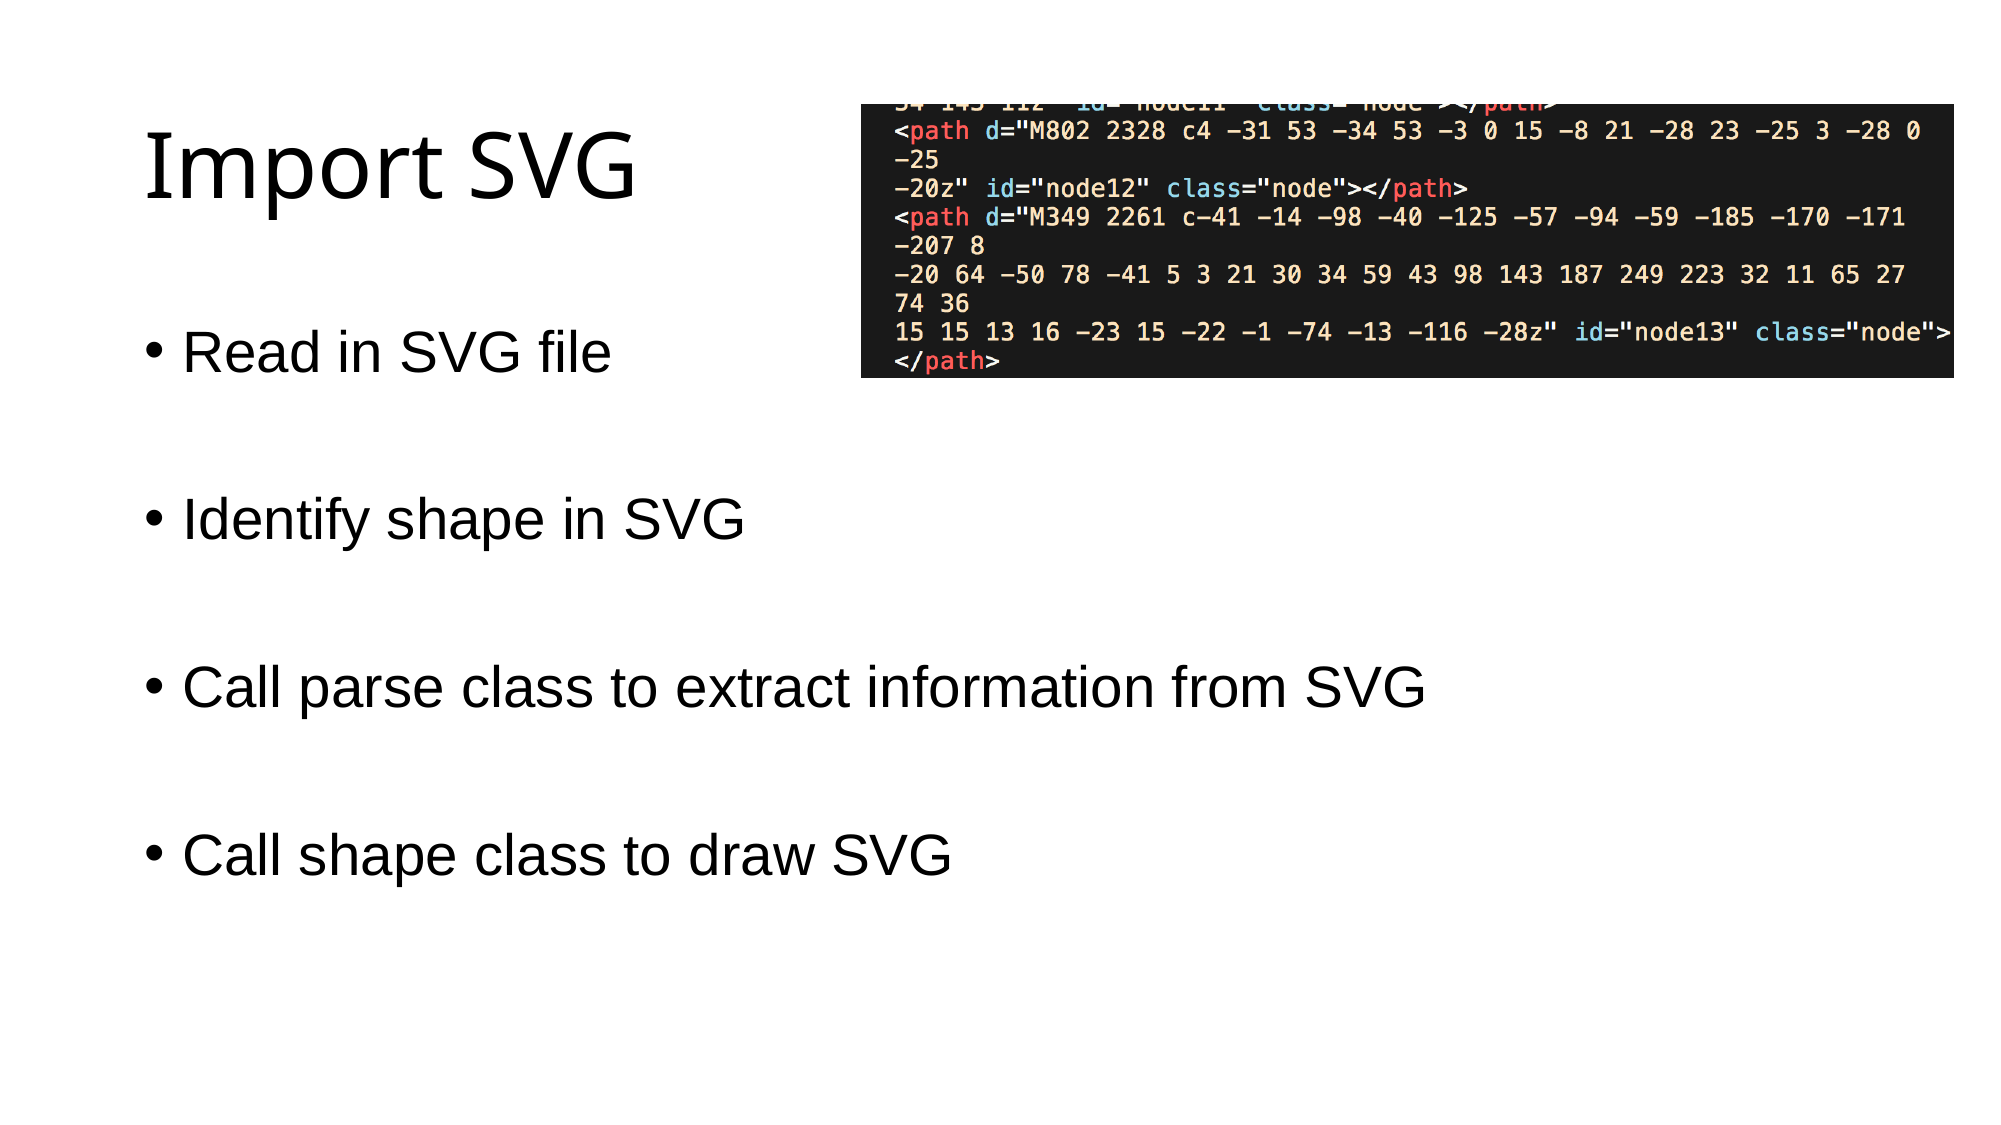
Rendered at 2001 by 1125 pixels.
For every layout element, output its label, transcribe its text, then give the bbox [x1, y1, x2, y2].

picture [861, 104, 1954, 378]
title Import SVG [136, 59, 1863, 278]
list Read in SVG file Identify shape in SVG Call parse class to extract information from SVG Call shape class to draw SVG [136, 313, 1863, 1029]
